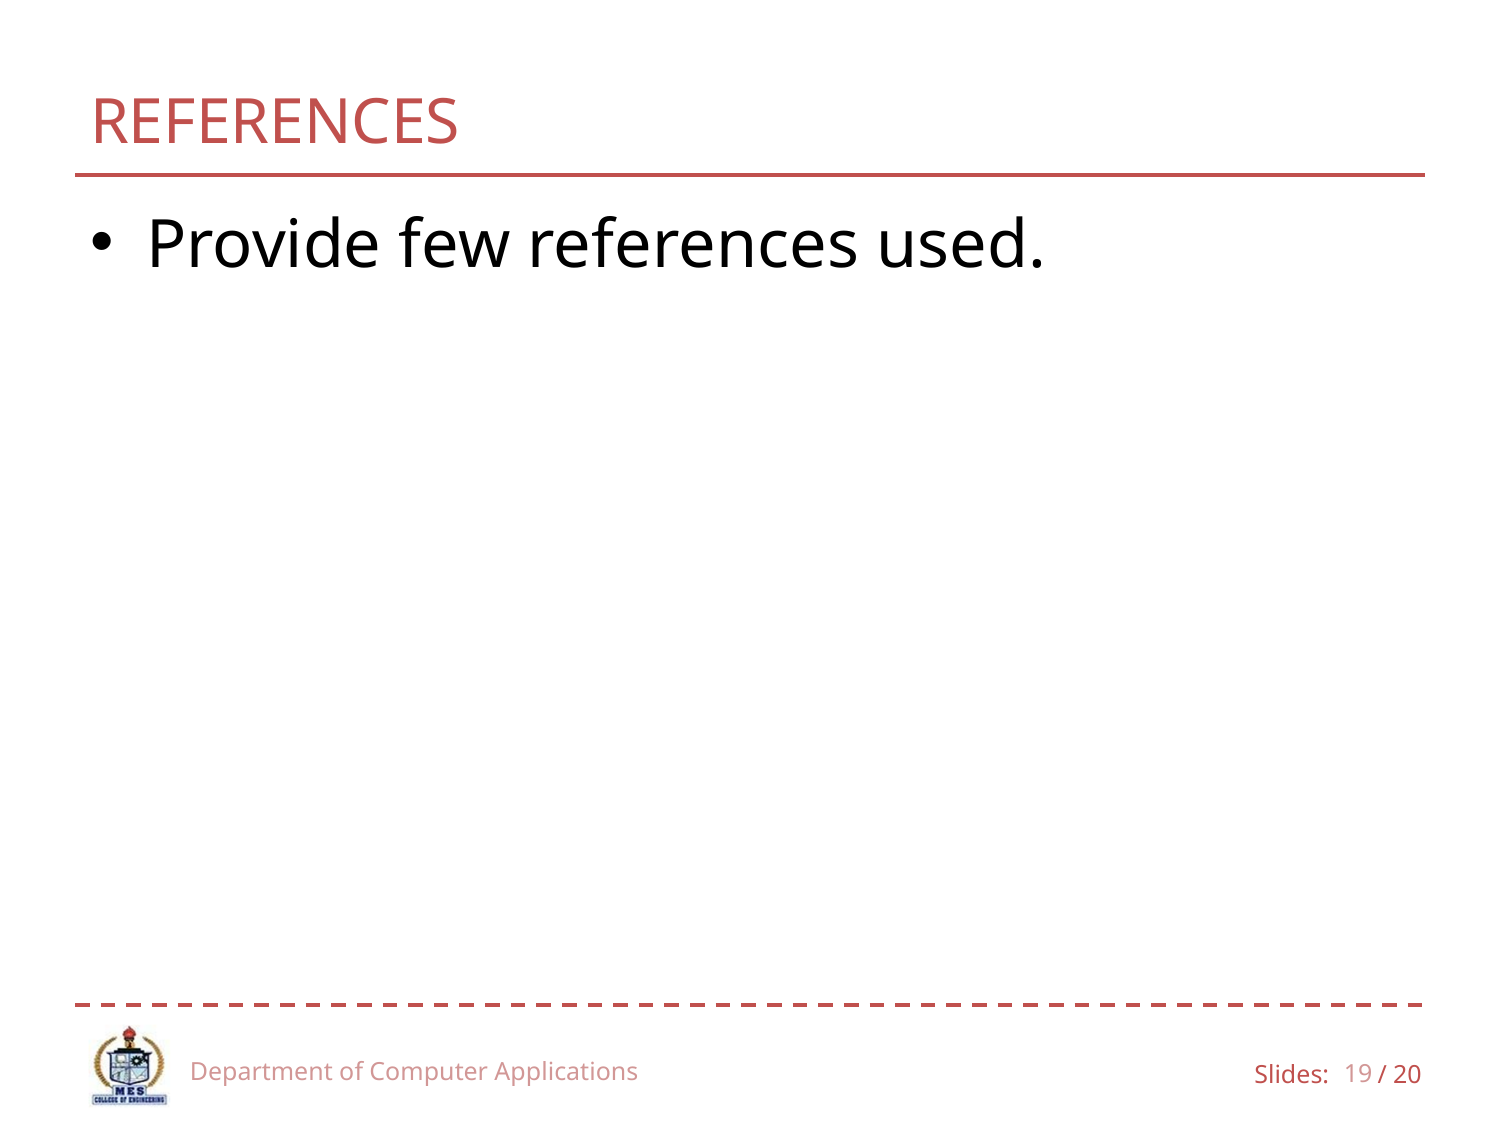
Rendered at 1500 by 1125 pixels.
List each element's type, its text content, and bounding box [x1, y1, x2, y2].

picture [87, 1023, 171, 1109]
title REFERENCES [73, 48, 1427, 189]
footer Department of Computer Applications [174, 1042, 675, 1103]
slide_number 19 [1325, 1044, 1388, 1105]
list Provide few references used. [75, 193, 1425, 1005]
